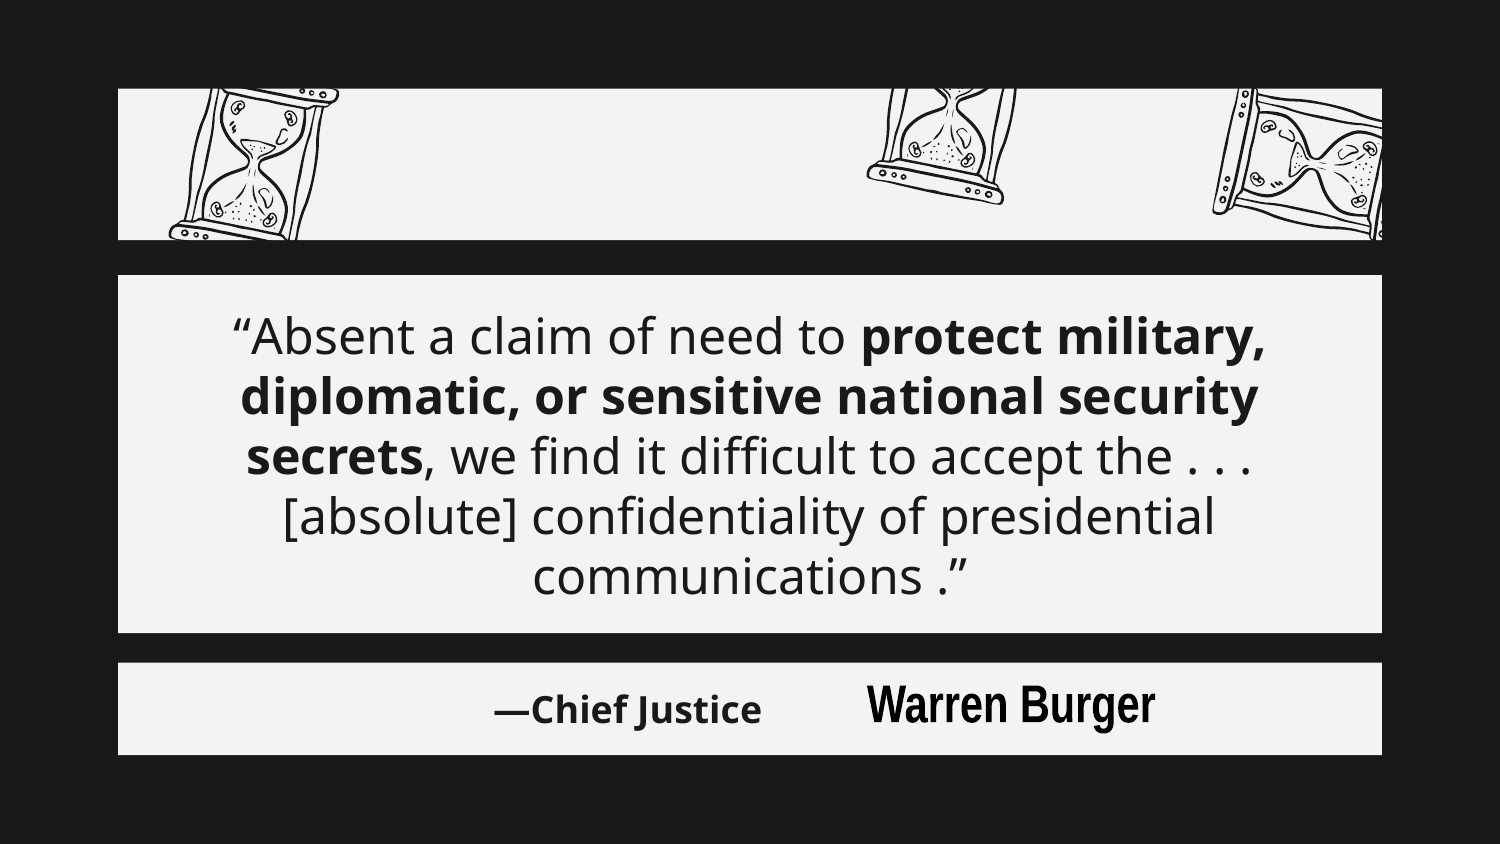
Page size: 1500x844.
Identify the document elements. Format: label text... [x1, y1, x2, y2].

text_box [1242, 72, 1386, 256]
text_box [880, 12, 1024, 196]
subtitle “Absent a claim of need to protect military, diplomatic, or sensitive national security secrets, we find it difficult to accept the . . . [absolute] confidentiality of presidential communications .” [118, 275, 1382, 634]
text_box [182, 72, 326, 256]
title —Chief Justice [118, 662, 1382, 756]
